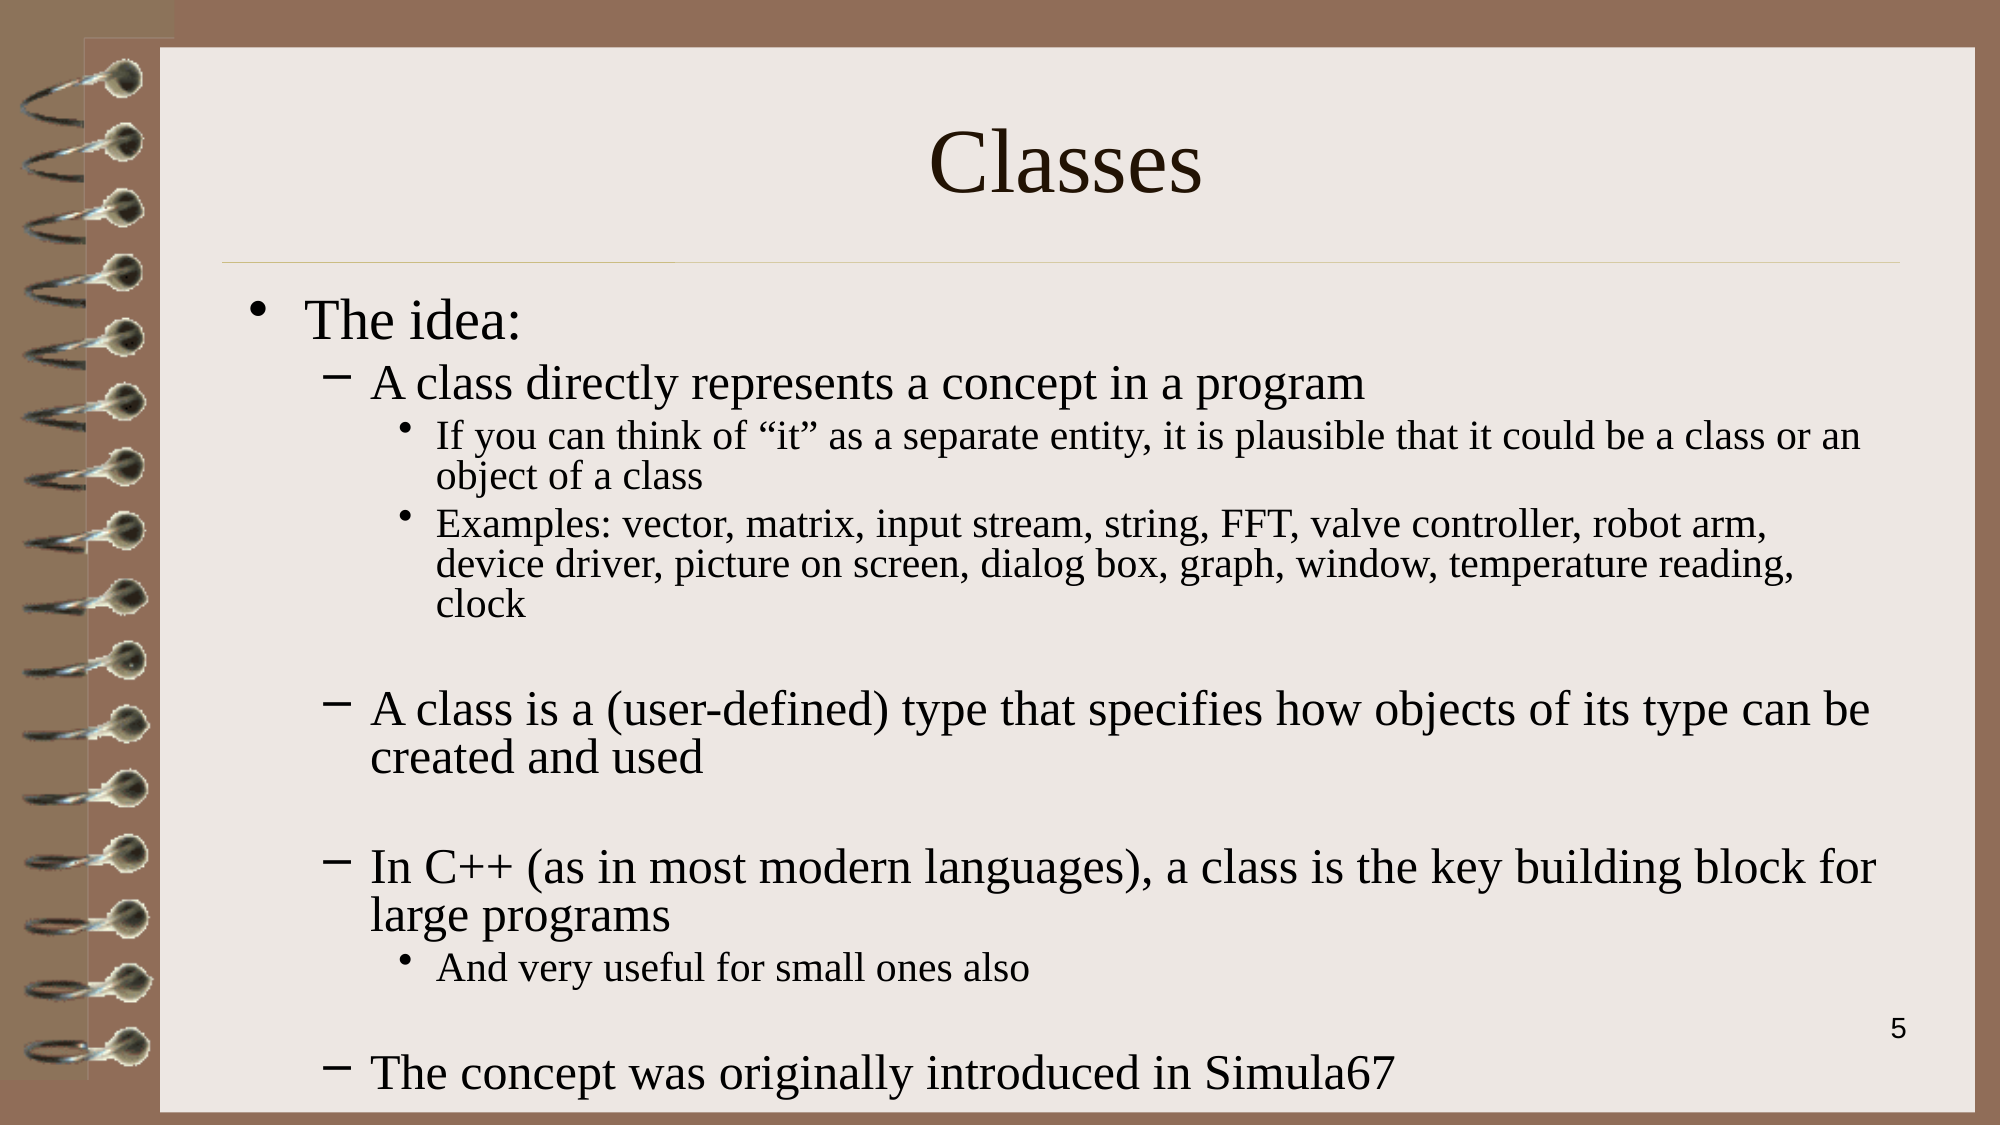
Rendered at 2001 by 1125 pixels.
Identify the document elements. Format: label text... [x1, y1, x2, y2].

slide_number 5 [1505, 1001, 1922, 1077]
picture [0, 0, 175, 1080]
list The idea: A class directly represents a concept in a program If you can think of “it” as a separate entity, it is plausible that it could be a class or an object of a class Examples: vector, matrix, input stream, string, FFT, valve controller, robot arm, device driver, picture on screen, dialog box, graph, window, temperature reading, clock A class is a (user-defined) type that specifies how objects of its type can be created and used In C++ (as in most modern languages), a class is the key building block for large programs And very useful for small ones also The concept was originally introduced in Simula67 [233, 287, 1900, 963]
title Classes [233, 62, 1900, 250]
